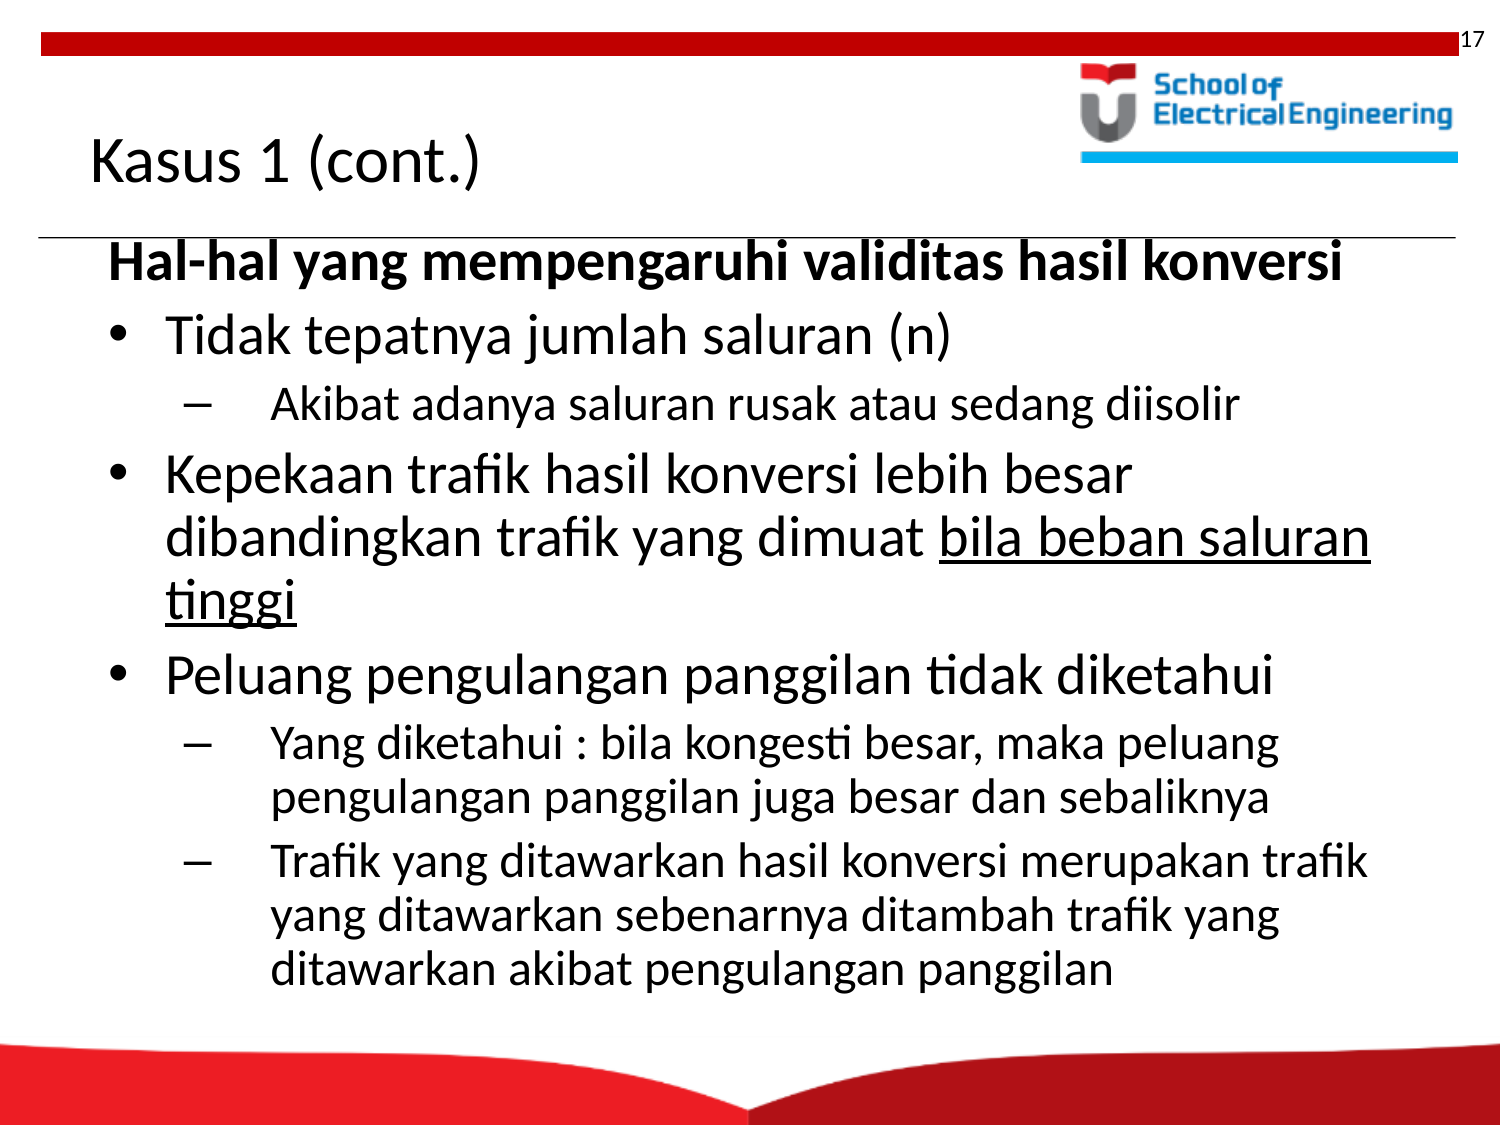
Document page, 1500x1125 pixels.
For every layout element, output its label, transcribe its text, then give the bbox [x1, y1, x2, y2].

picture [1073, 63, 1458, 163]
picture [0, 1036, 1500, 1125]
title Kasus 1 (cont.) [75, 78, 1074, 233]
slide_number 17 [1387, 0, 1500, 75]
list Hal-hal yang mempengaruhi validitas hasil konversi Tidak tepatnya jumlah saluran (n) Akibat adanya saluran rusak atau sedang diisolir Kepekaan trafik hasil konversi lebih besar dibandingkan trafik yang dimuat bila beban saluran tinggi Peluang pengulangan panggilan tidak diketahui Yang diketahui : bila kongesti besar, maka peluang pengulangan panggilan juga besar dan sebaliknya Trafik yang ditawarkan hasil konversi merupakan trafik yang ditawarkan sebenarnya ditambah trafik yang ditawarkan akibat pengulangan panggilan [93, 222, 1450, 1025]
